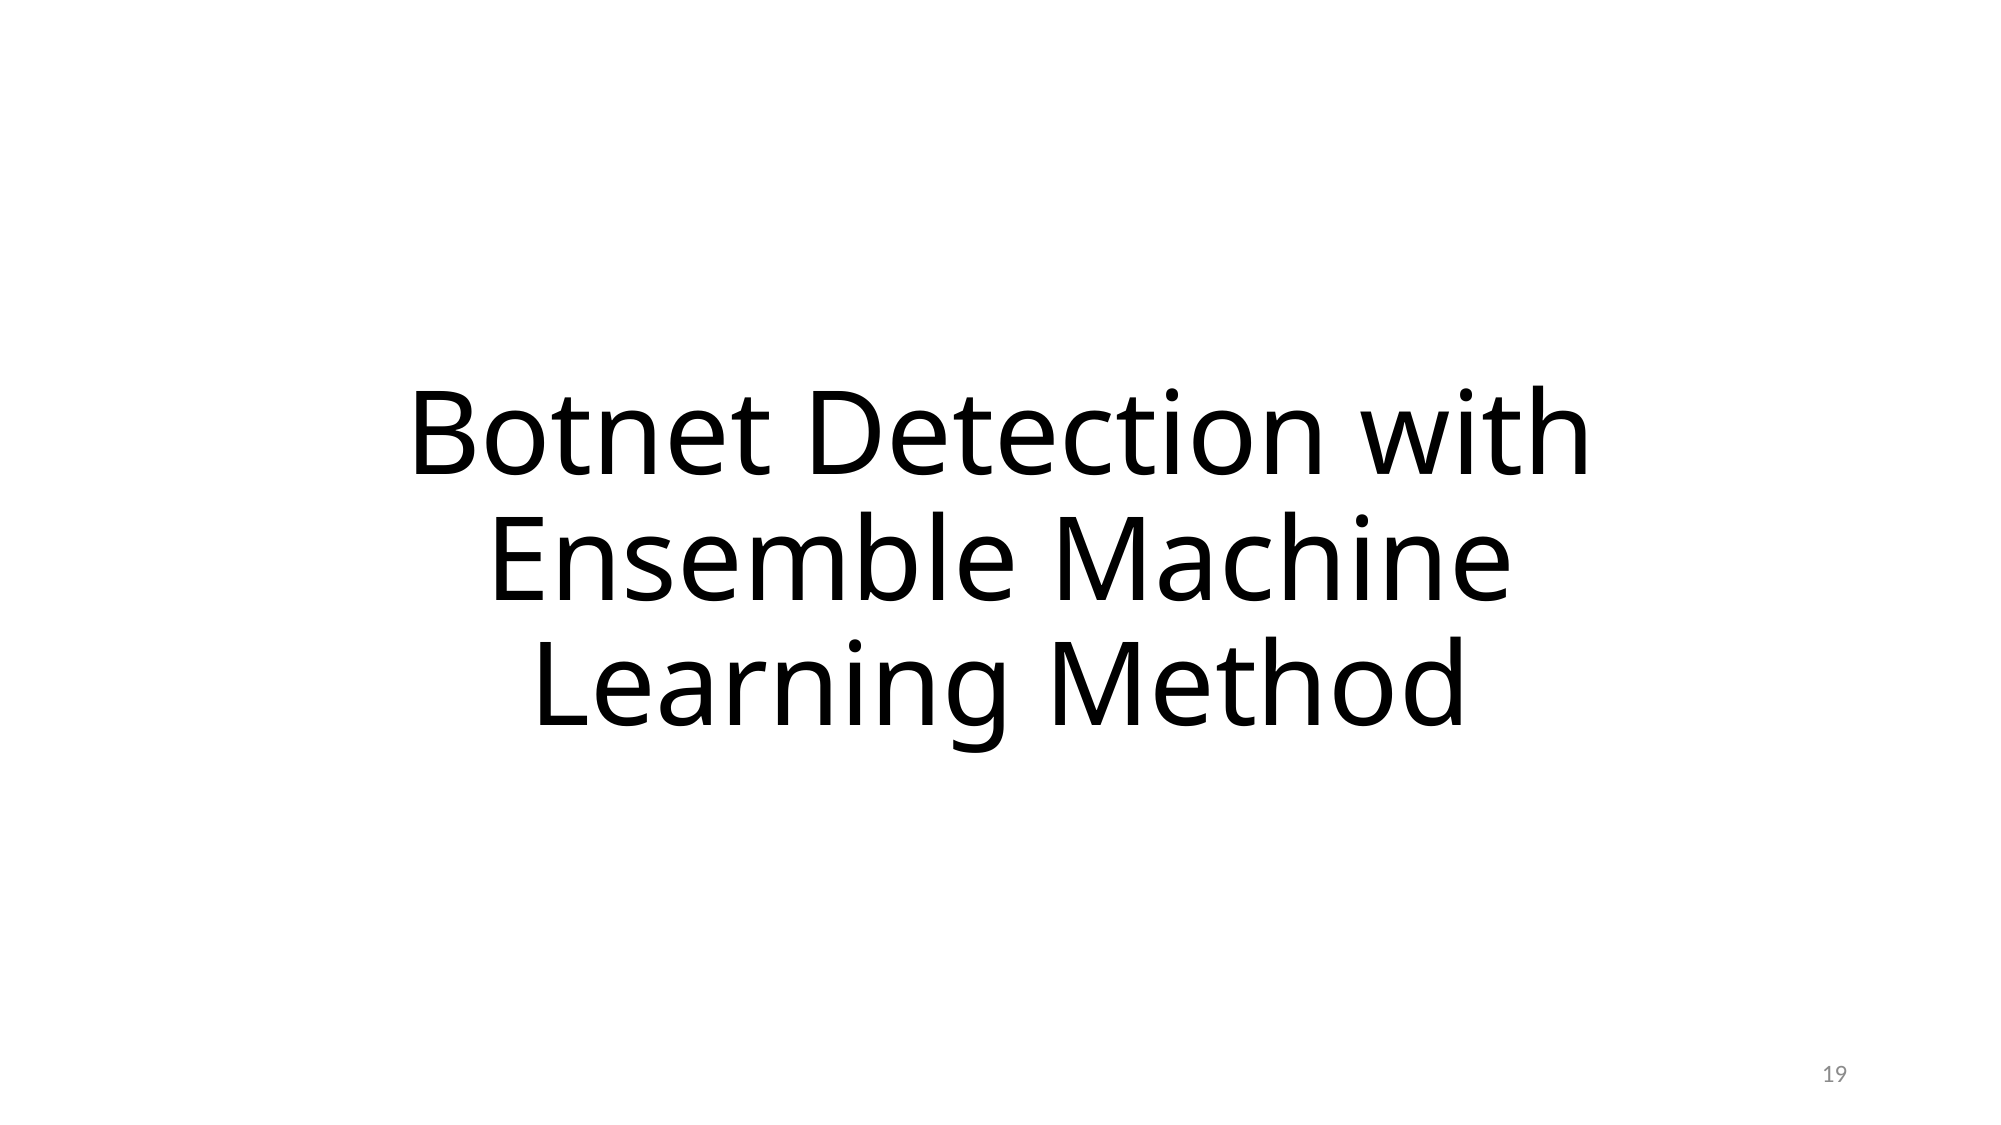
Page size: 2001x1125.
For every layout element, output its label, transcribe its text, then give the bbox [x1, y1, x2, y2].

title Botnet Detection with Ensemble Machine Learning Method [249, 366, 1750, 759]
slide_number 19 [1412, 1042, 1863, 1103]
